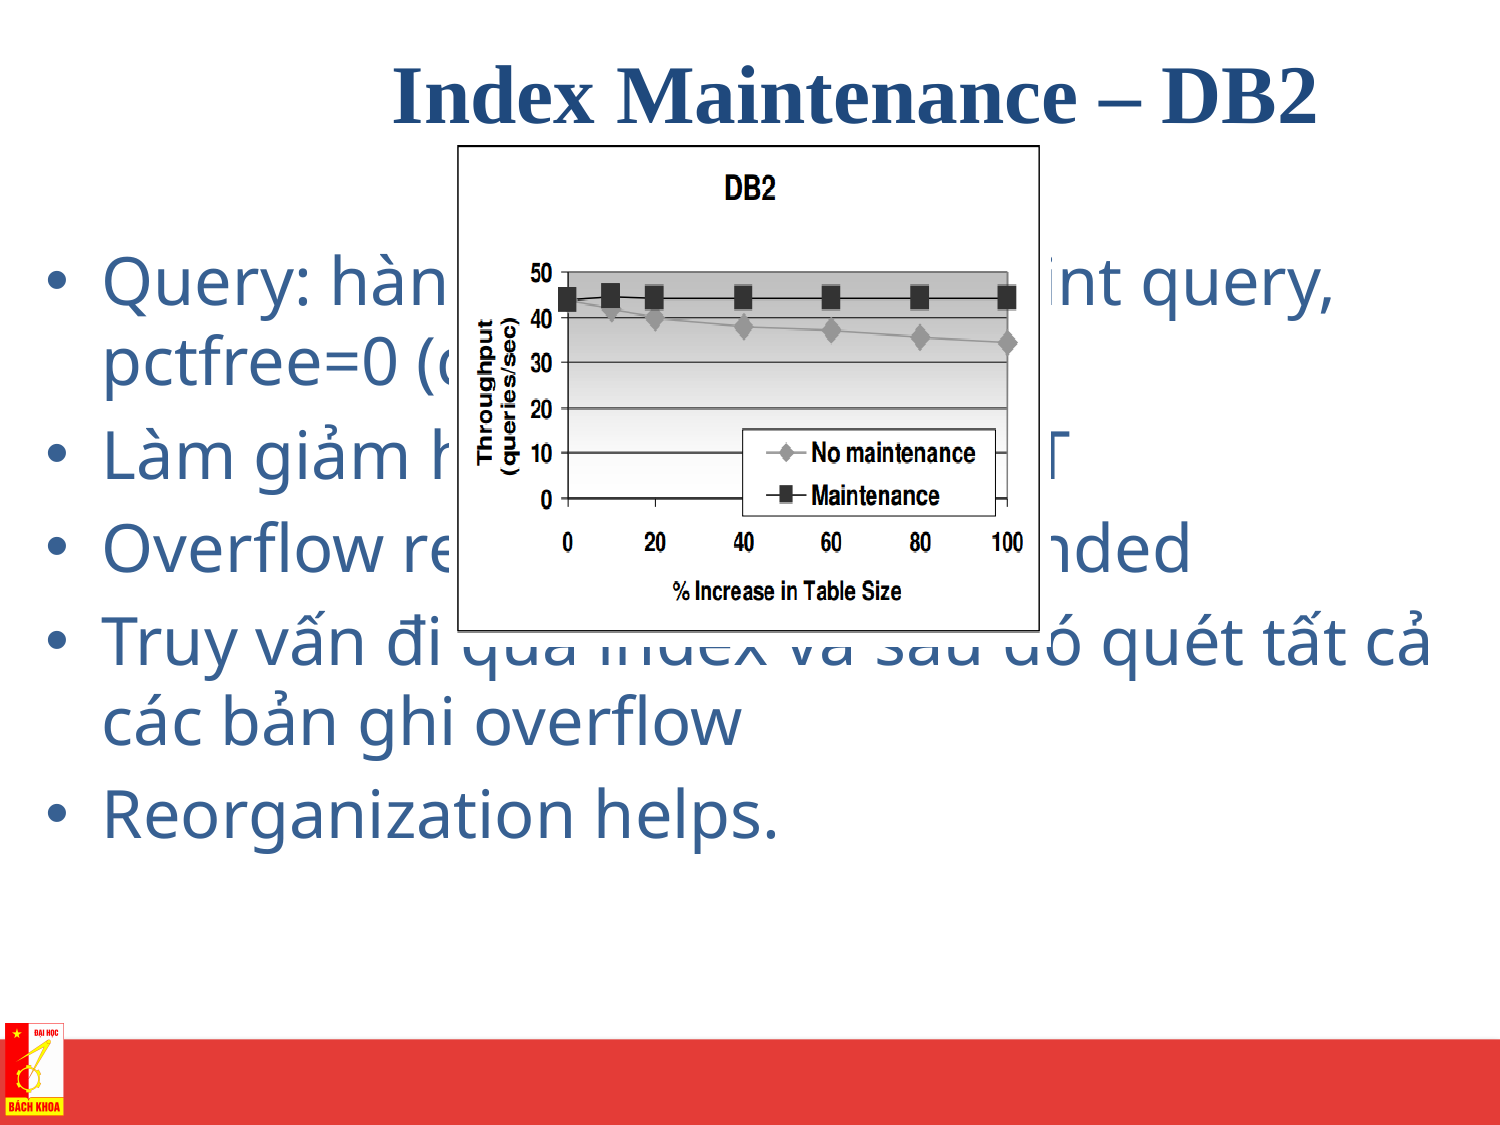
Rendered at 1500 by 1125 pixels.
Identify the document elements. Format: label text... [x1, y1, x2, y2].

list Query: hàng loạt 100 multi-point query, pctfree=0 (data page đầy) Làm giảm hiệu suất với INSERT Overflow records simply appended Truy vấn đi qua index và sau đó quét tất cả các bản ghi overflow Reorganization helps. [30, 231, 1470, 1005]
picture [5, 1023, 64, 1116]
text_box Index Maintenance – DB2 [377, 33, 1335, 148]
picture [448, 132, 1052, 647]
